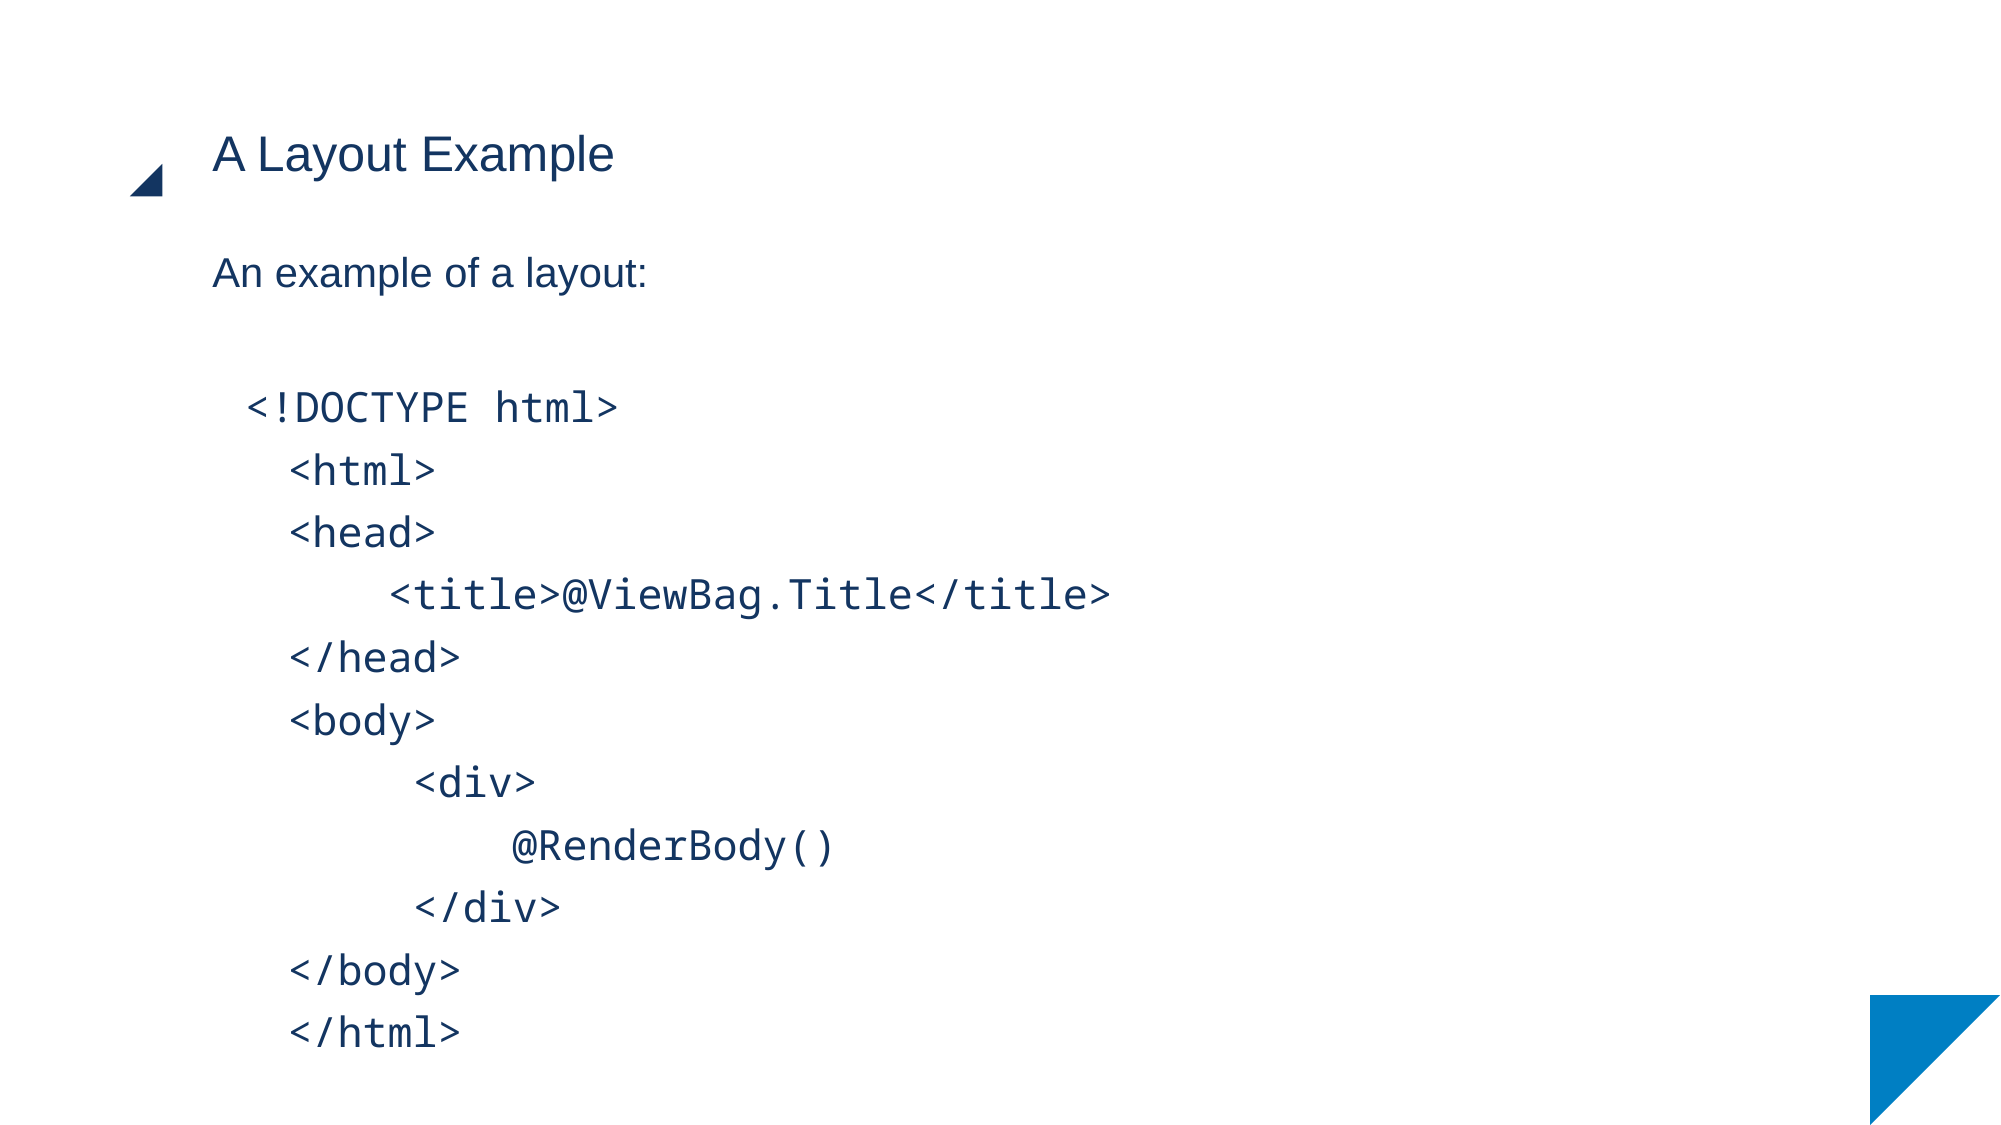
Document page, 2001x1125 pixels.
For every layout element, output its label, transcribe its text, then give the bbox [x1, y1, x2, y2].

title A Layout Example [212, 118, 1831, 331]
text_box An example of a layout: <!DOCTYPE html> <html> <head> <title>@ViewBag.Title</title> </head> <body> <div> @RenderBody() </div> </body> </html> [212, 245, 1658, 1012]
